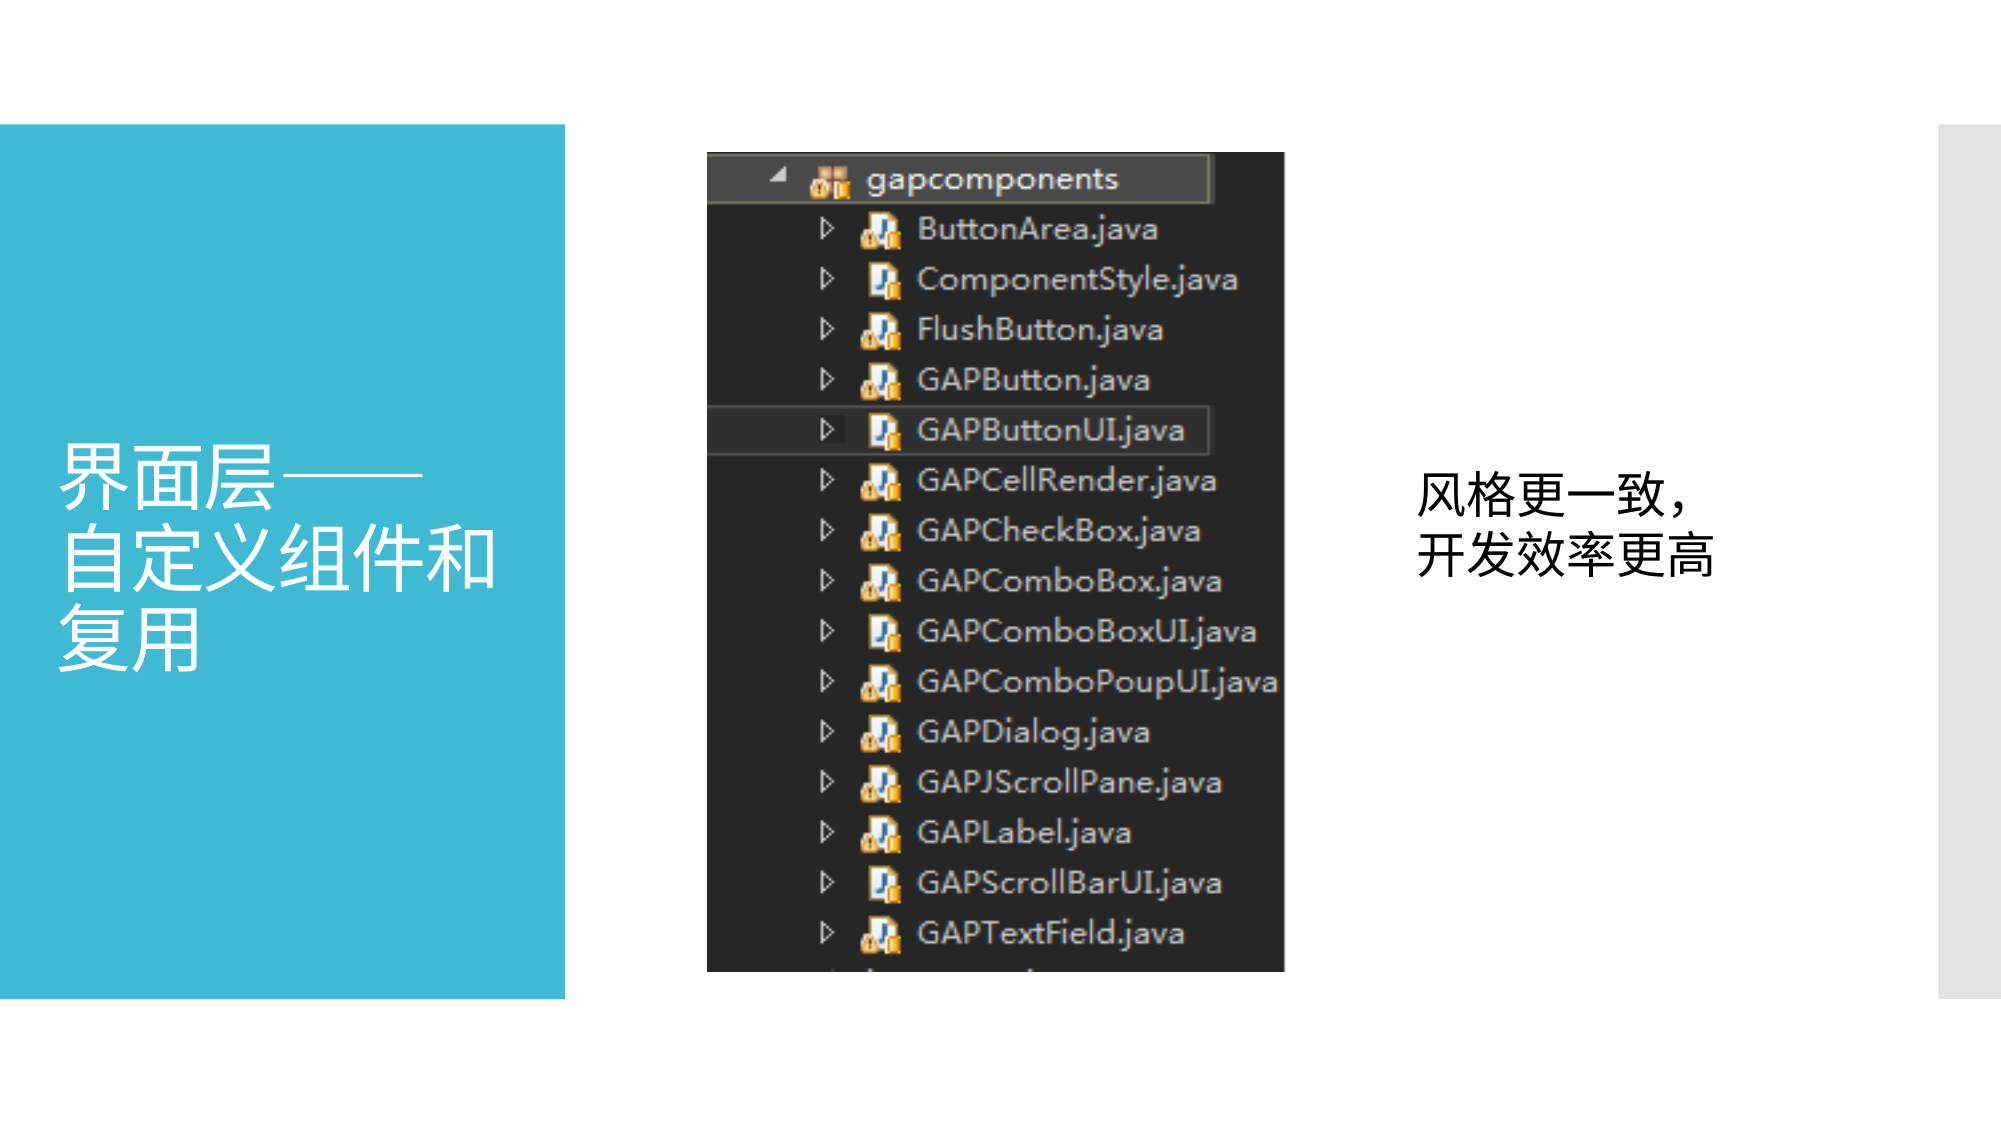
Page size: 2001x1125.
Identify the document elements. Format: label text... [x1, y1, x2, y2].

title 界面层—— 自定义组件和复用 [41, 184, 525, 940]
text_box 风格更一致， 开发效率更高 [1401, 455, 1807, 591]
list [707, 152, 1288, 972]
